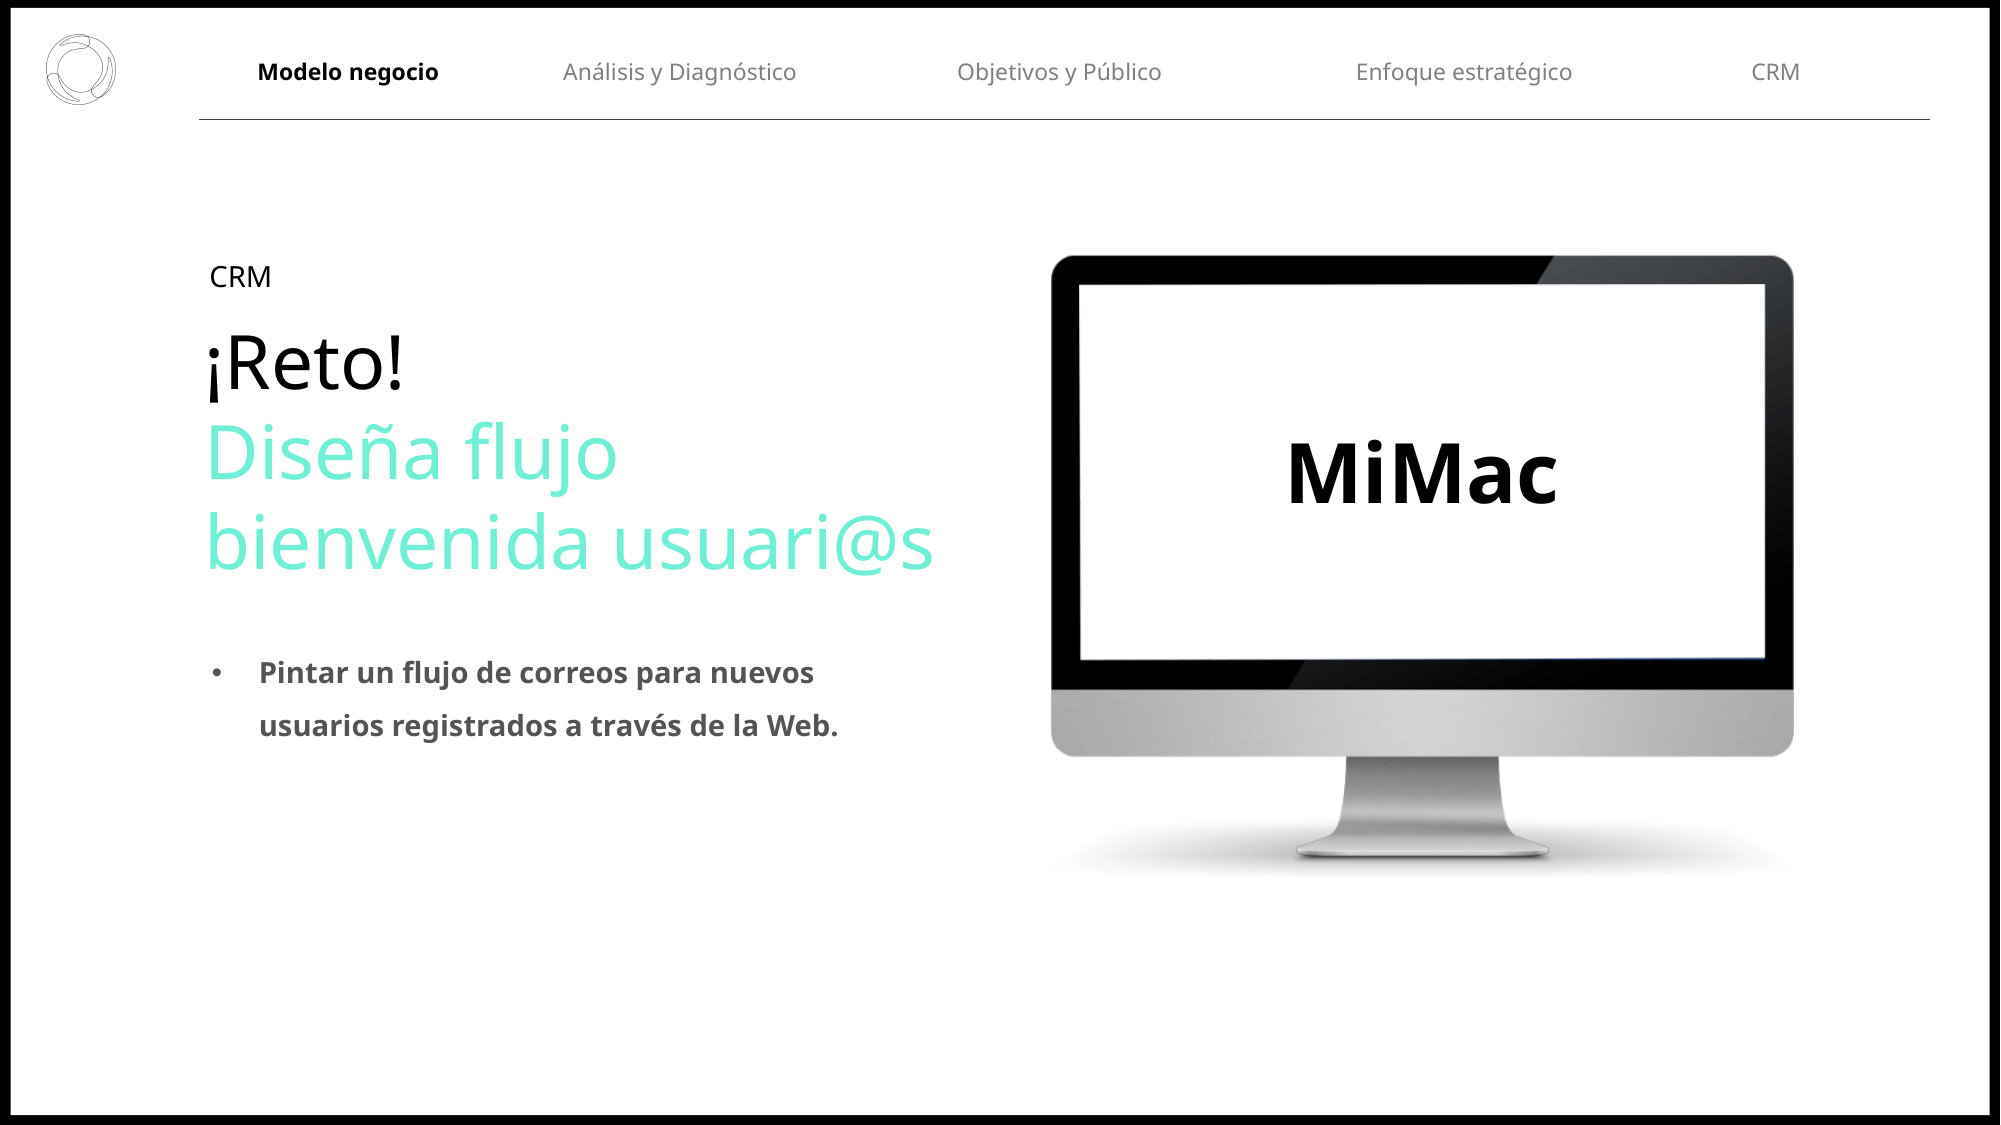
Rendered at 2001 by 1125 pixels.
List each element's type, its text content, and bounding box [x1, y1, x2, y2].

text_box Pintar un flujo de correos para nuevos usuarios registrados a través de la Web. [197, 629, 893, 750]
text_box CRM [194, 251, 729, 302]
text_box Modelo negocio [242, 50, 454, 93]
text_box CRM [1736, 50, 1816, 93]
text_box Análisis y Diagnóstico [548, 50, 813, 93]
text_box Enfoque estratégico [1341, 50, 1588, 93]
picture [1037, 242, 1808, 883]
text_box ¡Reto! Diseña flujo bienvenida usuari@s [189, 306, 1035, 592]
picture [46, 34, 116, 105]
text_box Objetivos y Público [942, 50, 1178, 93]
